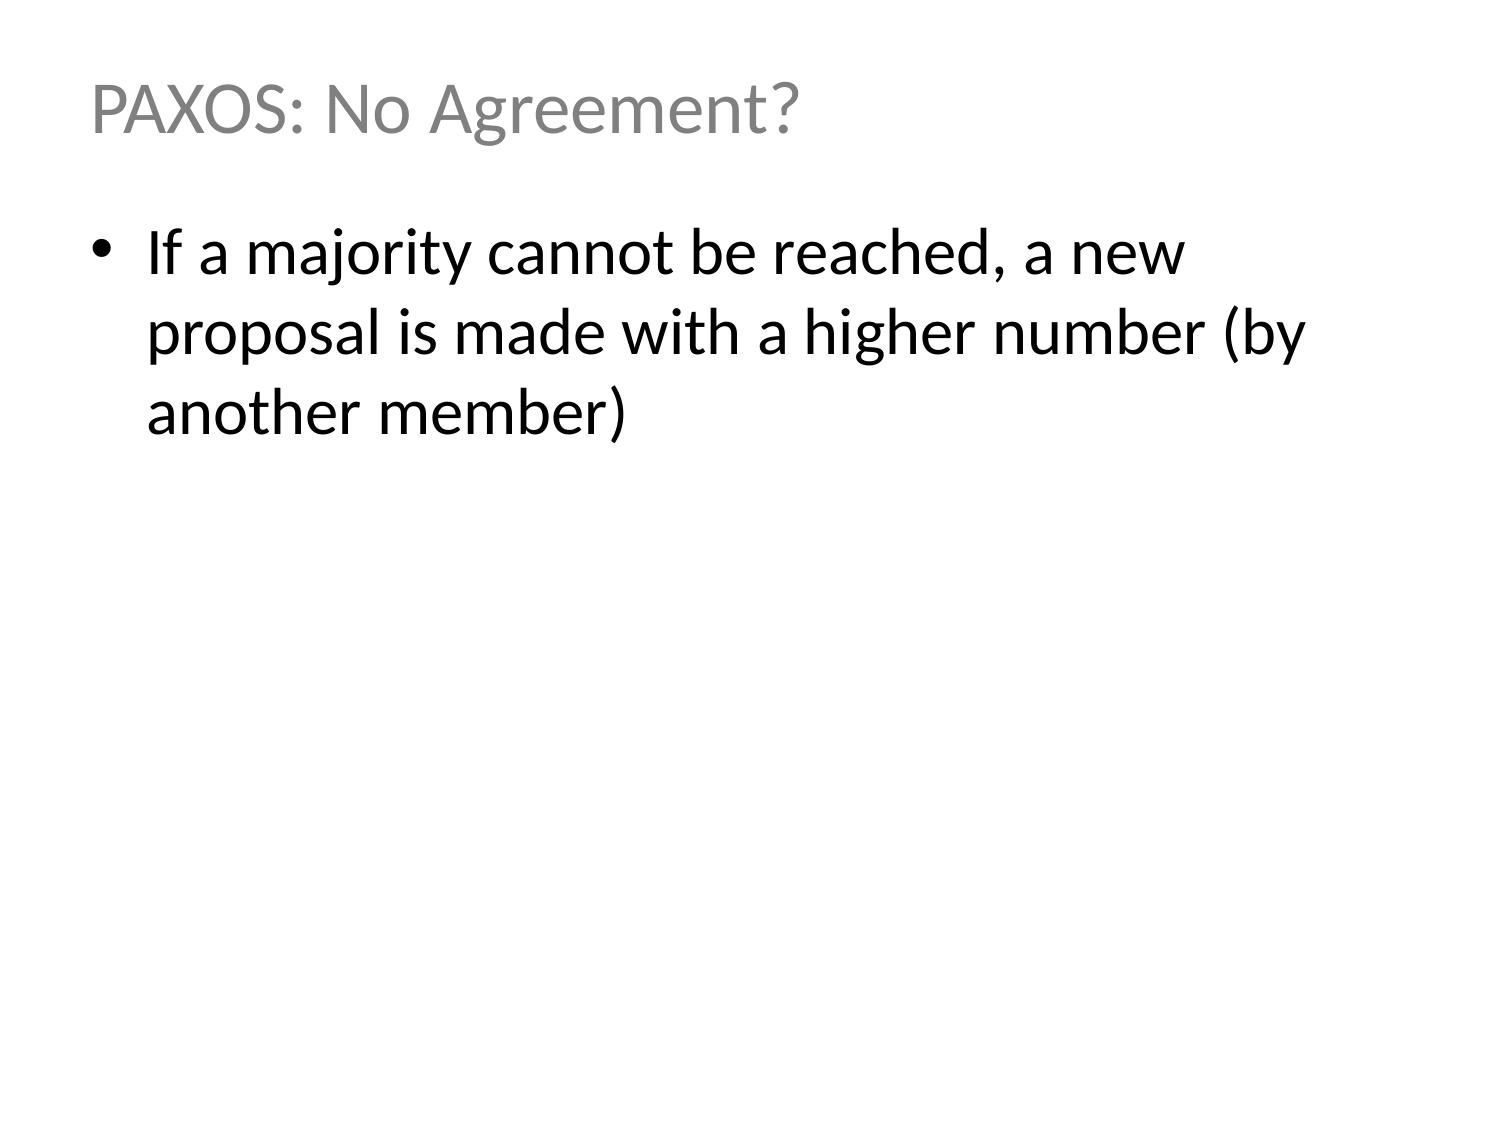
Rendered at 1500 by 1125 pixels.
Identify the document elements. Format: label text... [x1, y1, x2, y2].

list If a majority cannot be reached, a new proposal is made with a higher number (by another member) [75, 200, 1425, 1005]
title PAXOS: No Agreement? [75, 45, 1425, 163]
